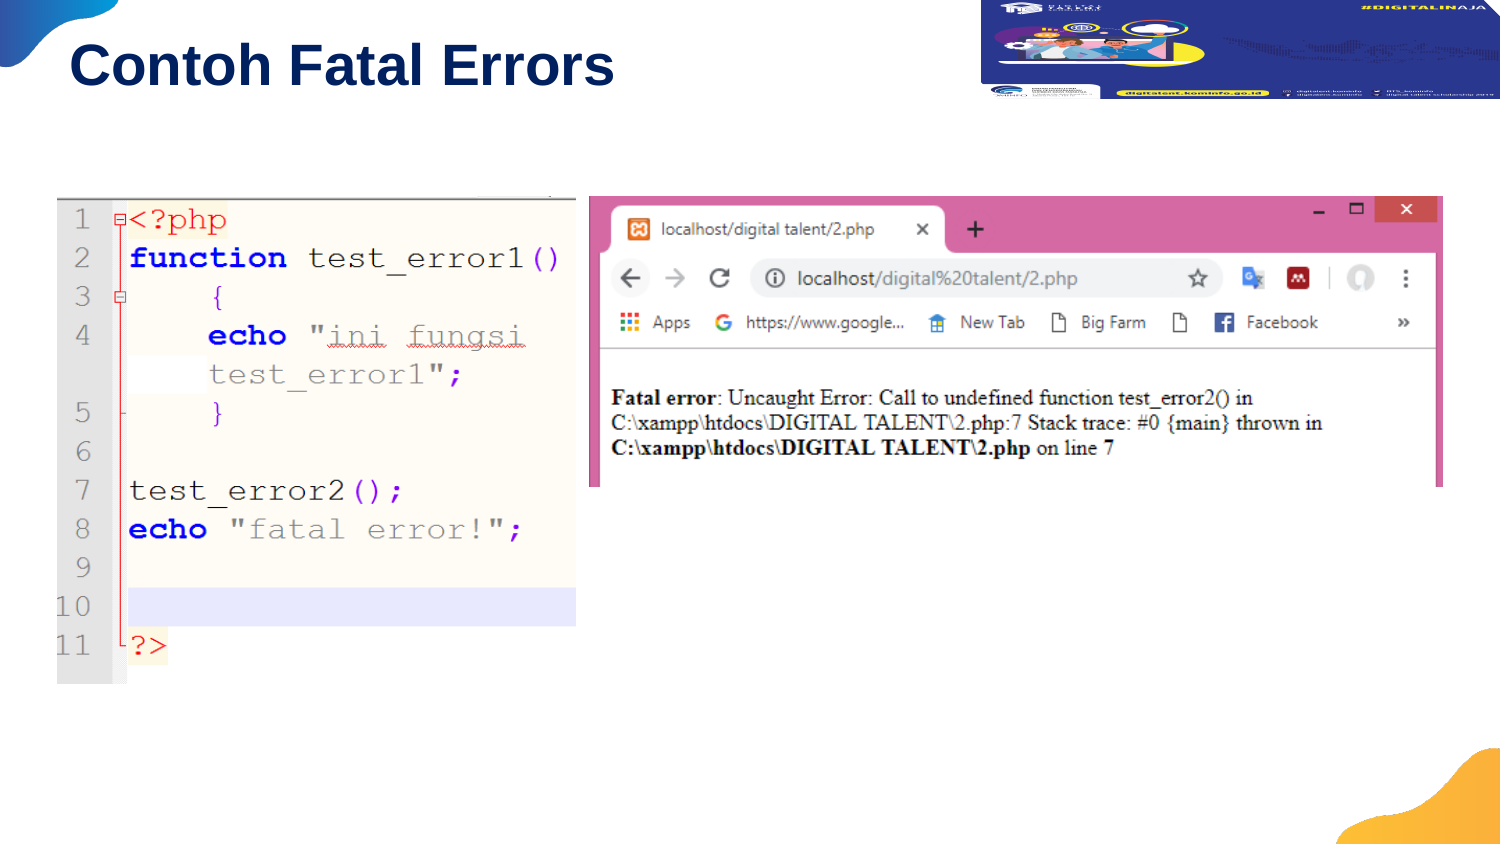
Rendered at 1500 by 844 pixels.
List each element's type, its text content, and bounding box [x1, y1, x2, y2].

picture [589, 196, 1443, 487]
picture [56, 196, 576, 684]
picture [0, 0, 120, 73]
text_box Contoh Fatal Errors [54, 19, 977, 105]
picture [1334, 740, 1500, 844]
picture [980, 0, 1500, 100]
